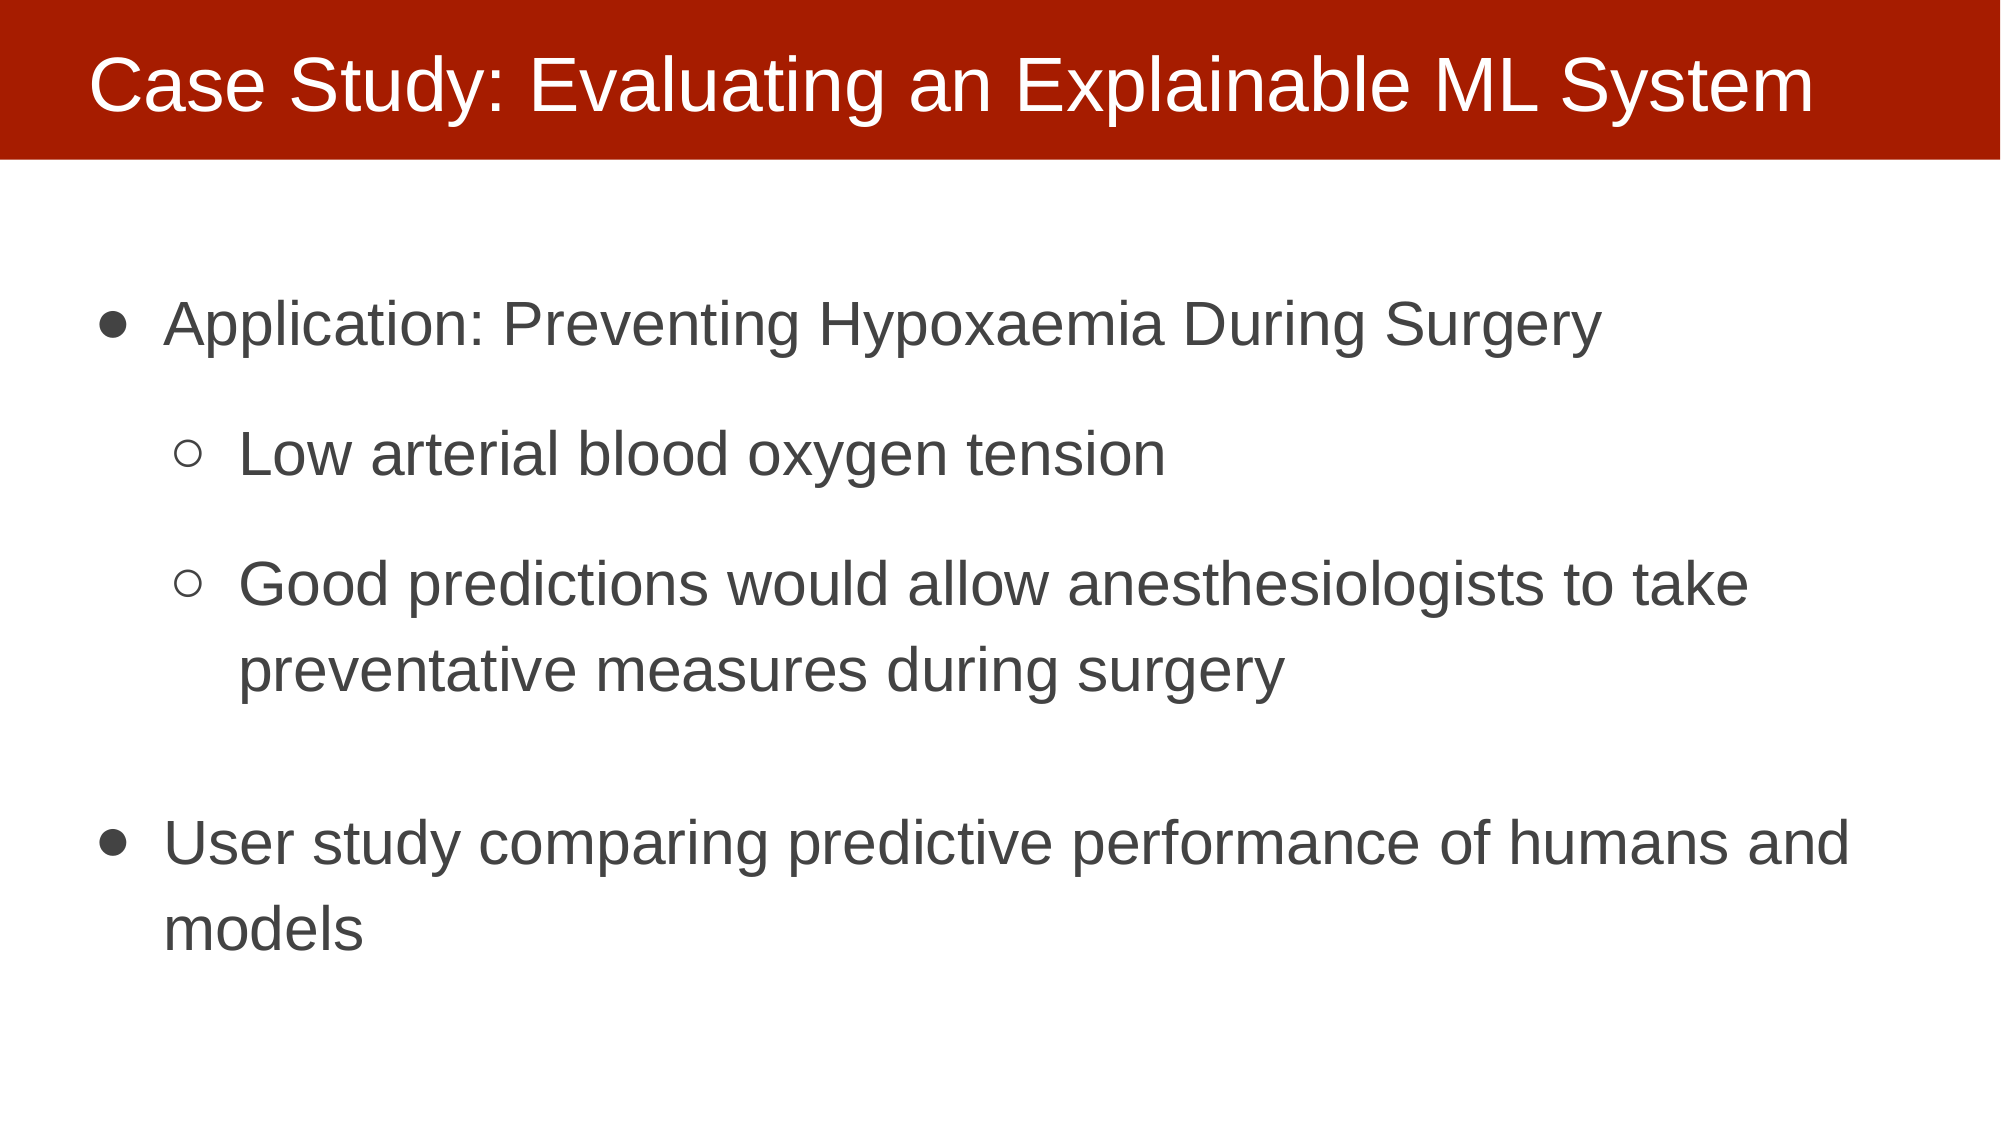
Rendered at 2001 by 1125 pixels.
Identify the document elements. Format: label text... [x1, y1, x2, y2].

list Application: Preventing Hypoxaemia During Surgery Low arterial blood oxygen tension Good predictions would allow anesthesiologists to take preventative measures during surgery User study comparing predictive performance of humans and models [68, 252, 1932, 1000]
title Case Study: Evaluating an Explainable ML System [68, 14, 1932, 140]
